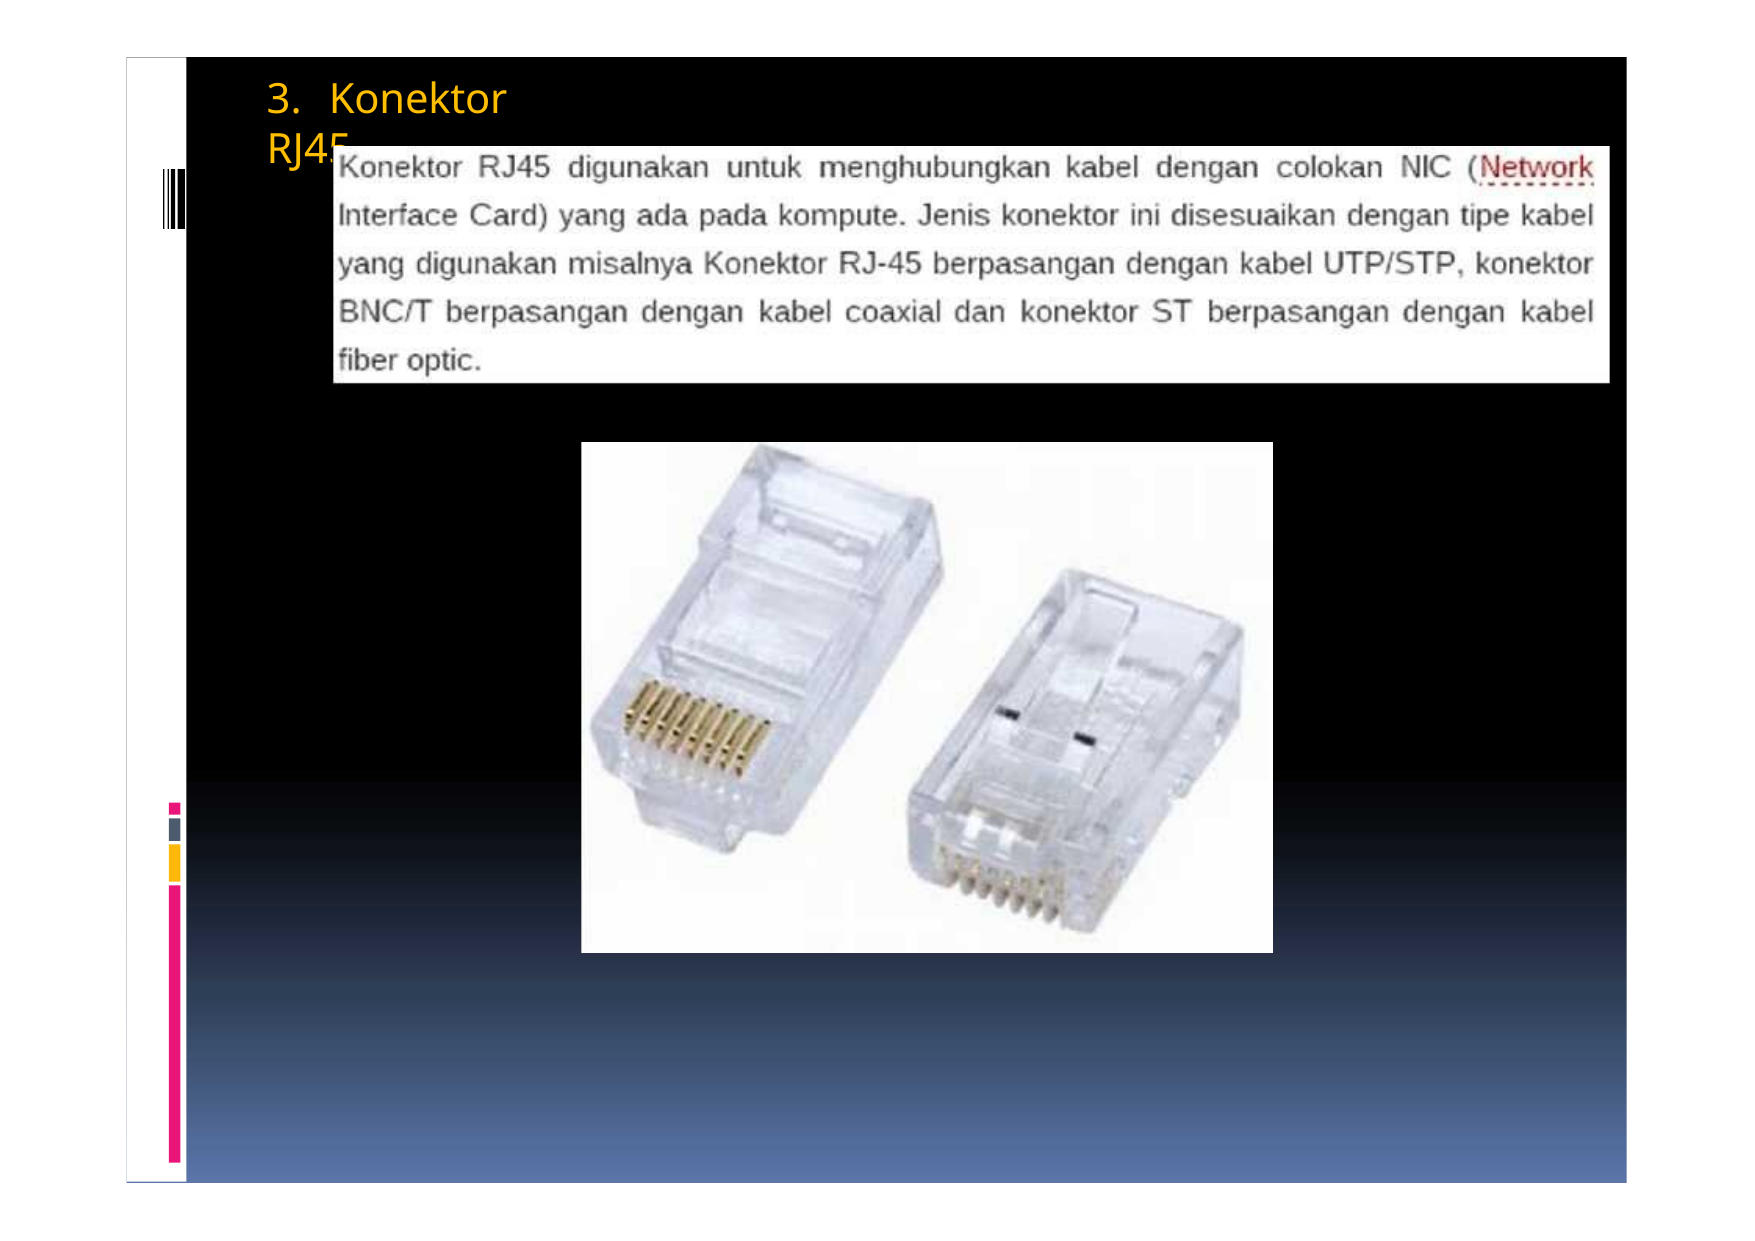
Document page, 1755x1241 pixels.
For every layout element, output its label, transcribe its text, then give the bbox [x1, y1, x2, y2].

text_box [580, 442, 1273, 953]
title 3. Konektor RJ45 [264, 70, 580, 280]
picture [126, 57, 1627, 1183]
text_box [332, 146, 1610, 385]
